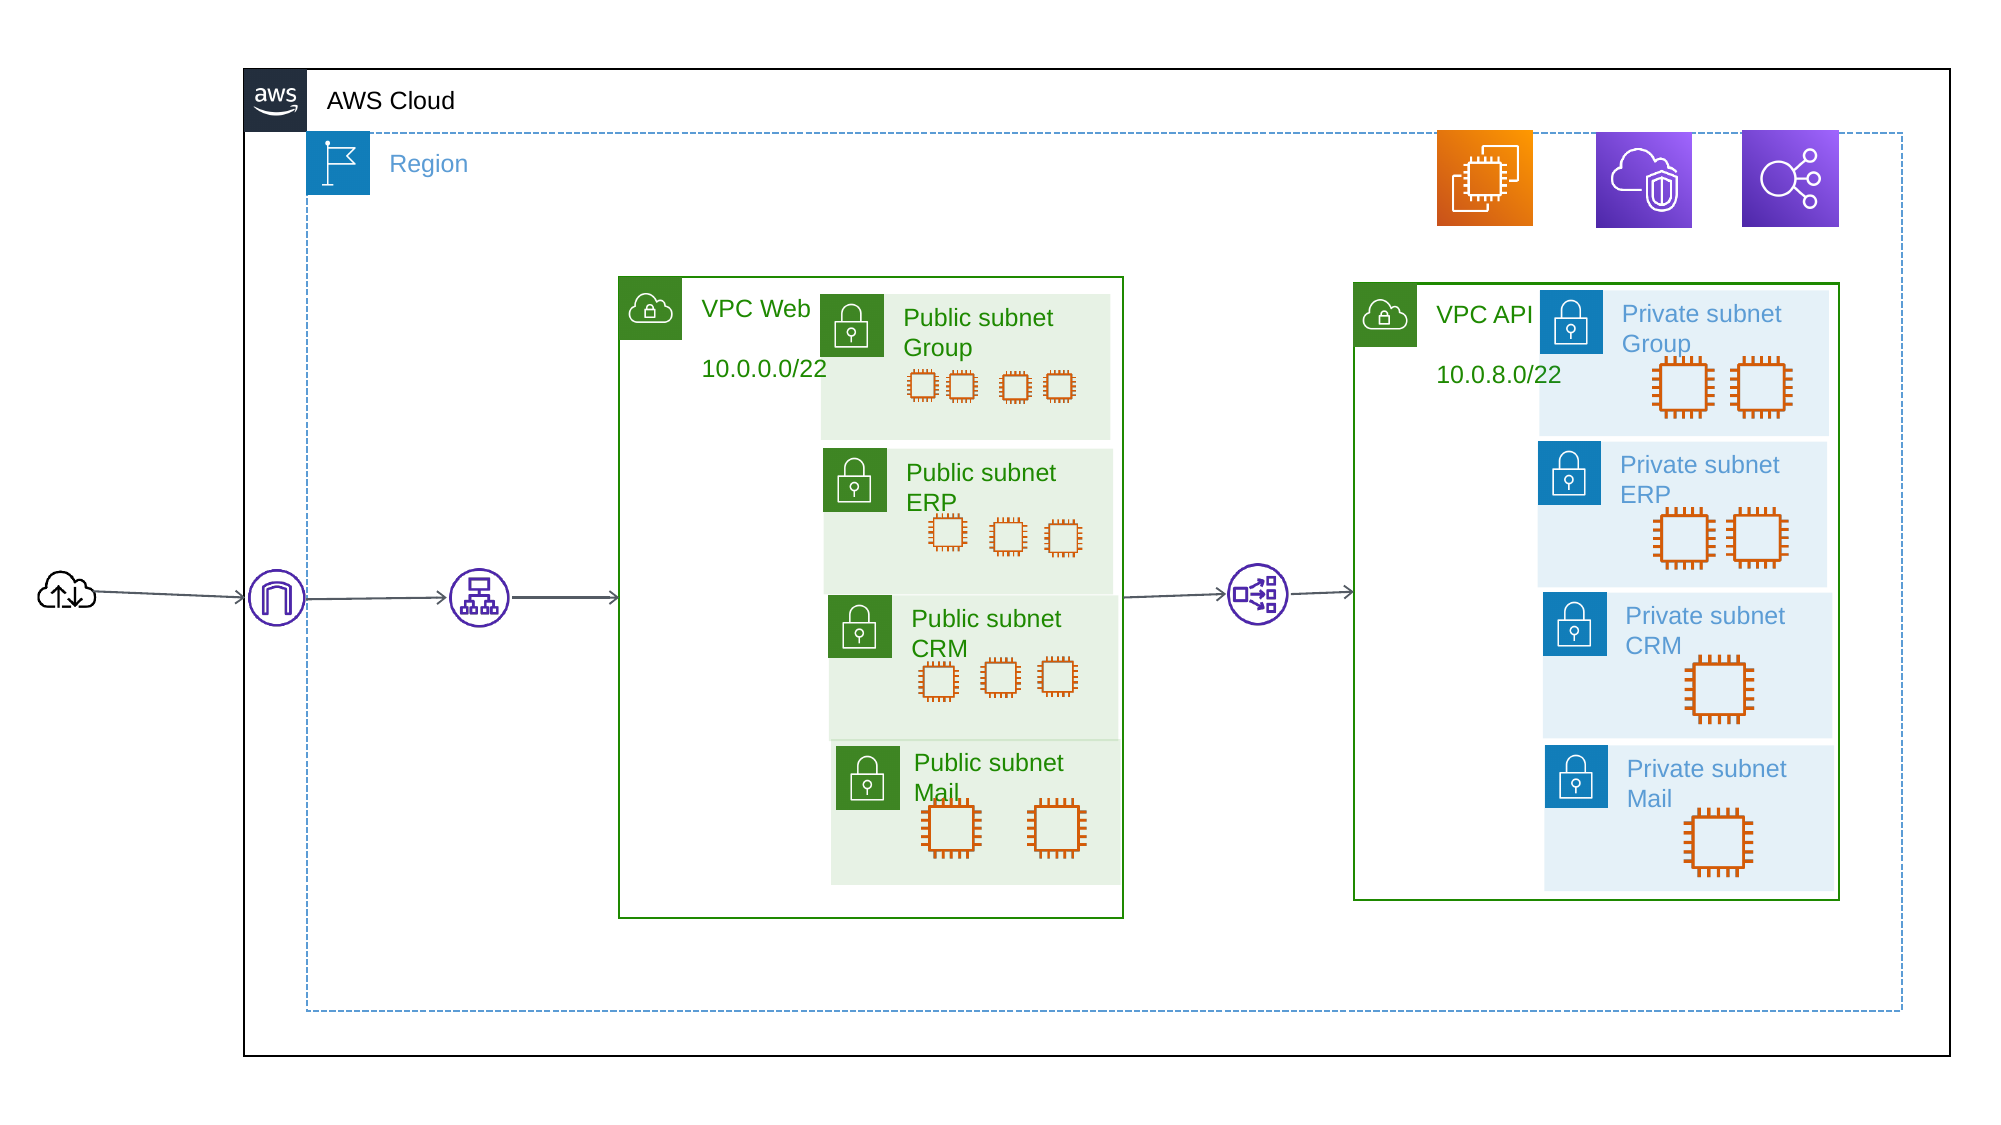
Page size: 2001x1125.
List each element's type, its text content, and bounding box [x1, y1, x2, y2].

text_box Public subnet Group [820, 293, 1111, 441]
picture [836, 746, 900, 810]
text_box VPC API 10.0.8.0/22 [1353, 282, 1840, 901]
picture [1649, 353, 1717, 421]
picture [997, 369, 1033, 405]
picture [1041, 368, 1077, 404]
text_box Public subnet Mail [830, 738, 1122, 886]
picture [1596, 132, 1692, 228]
picture [1727, 353, 1795, 421]
picture [944, 368, 979, 404]
text_box Private subnet Mail [1543, 744, 1835, 892]
text_box Private subnet ERP [1537, 441, 1828, 588]
picture [918, 795, 984, 861]
text_box Region [306, 132, 1903, 1012]
picture [245, 566, 308, 629]
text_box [1123, 593, 1227, 598]
picture [1681, 651, 1757, 727]
picture [619, 277, 682, 341]
picture [1224, 560, 1291, 628]
picture [1035, 654, 1080, 699]
text_box VPC Web 10.0.0.0/22 [618, 276, 1124, 919]
picture [1540, 290, 1603, 354]
picture [35, 558, 98, 621]
picture [926, 511, 969, 553]
text_box Private subnet Group [1538, 289, 1830, 437]
picture [1538, 441, 1601, 505]
picture [1024, 795, 1090, 861]
picture [905, 367, 940, 403]
picture [1723, 504, 1791, 572]
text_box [1291, 591, 1354, 595]
picture [1742, 130, 1839, 227]
picture [1353, 283, 1417, 347]
picture [1437, 130, 1533, 226]
picture [978, 655, 1023, 700]
picture [828, 595, 892, 659]
picture [823, 448, 887, 512]
picture [987, 515, 1029, 558]
picture [446, 565, 512, 630]
picture [244, 69, 370, 195]
picture [1650, 504, 1718, 572]
text_box Public subnet CRM [828, 594, 1119, 742]
text_box Private subnet CRM [1542, 592, 1833, 740]
picture [916, 659, 961, 704]
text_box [92, 591, 246, 598]
picture [1680, 804, 1756, 880]
picture [1545, 745, 1608, 808]
text_box AWS Cloud [243, 68, 1951, 1057]
text_box Public subnet ERP [823, 448, 1114, 595]
picture [1042, 517, 1084, 559]
picture [820, 294, 884, 357]
picture [1543, 592, 1607, 656]
